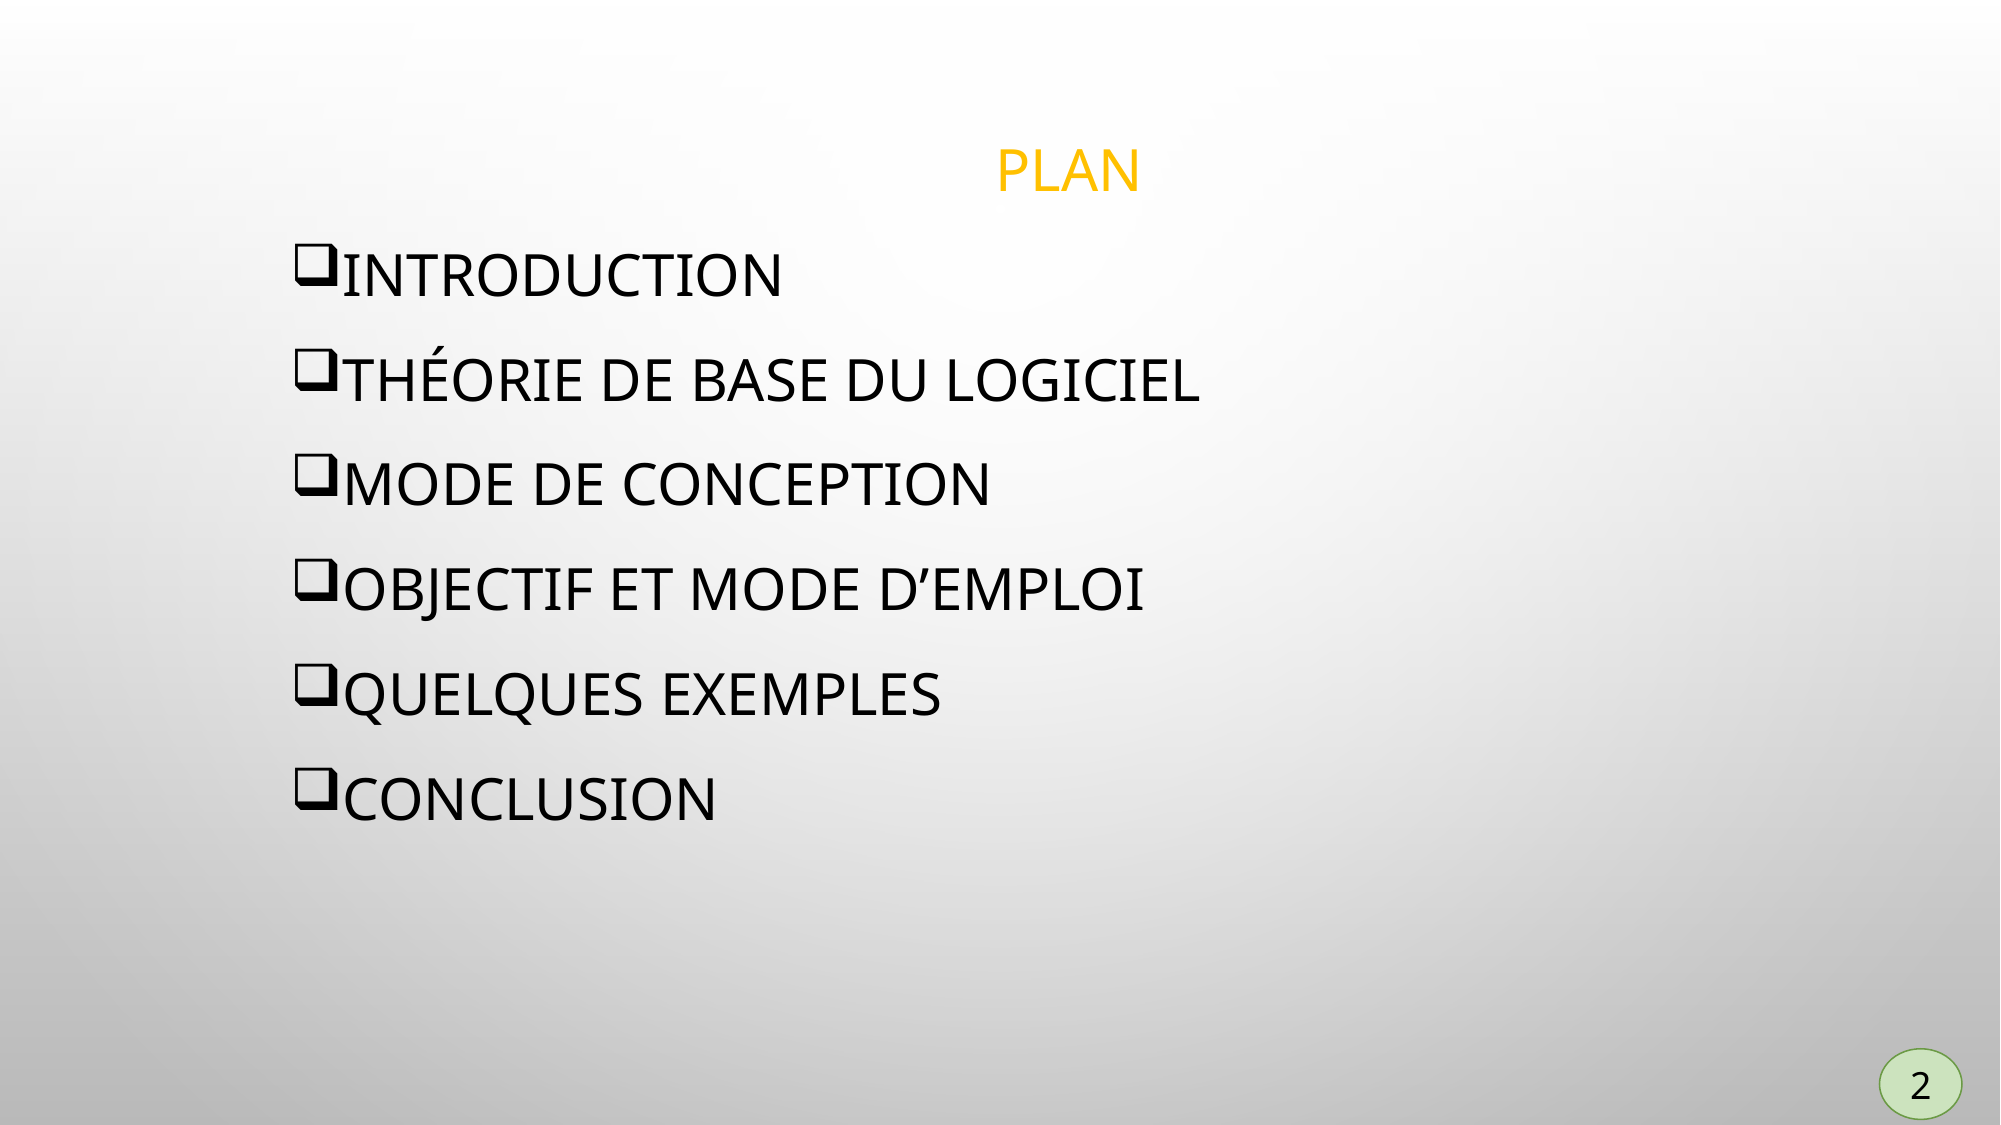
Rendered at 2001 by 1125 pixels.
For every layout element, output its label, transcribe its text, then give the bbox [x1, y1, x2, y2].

text_box 2 [1878, 1047, 1963, 1121]
list Plan Introduction Théorie de base Du logiciel Mode de conception Objectif et Mode d’emploi Quelques exemples Conclusion [275, 111, 1878, 982]
picture [0, 0, 2000, 1125]
